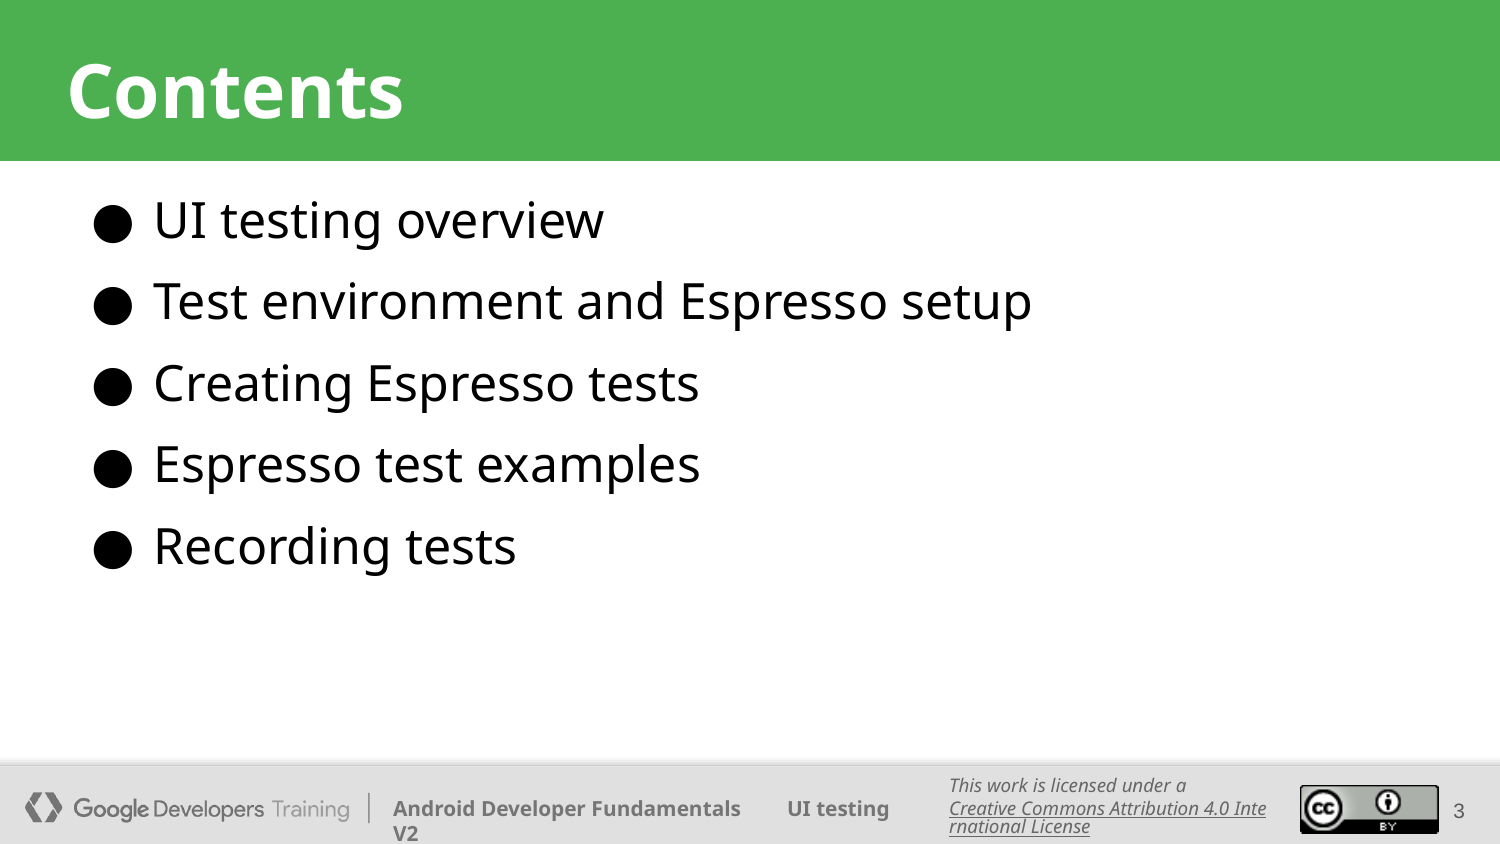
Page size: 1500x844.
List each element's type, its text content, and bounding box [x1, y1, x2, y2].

slide_number ‹#› [1389, 777, 1480, 842]
list UI testing overview Test environment and Espresso setup Creating Espresso tests Espresso test examples Recording tests [63, 164, 1424, 777]
picture [0, 161, 1500, 844]
title Contents [51, 28, 1472, 122]
